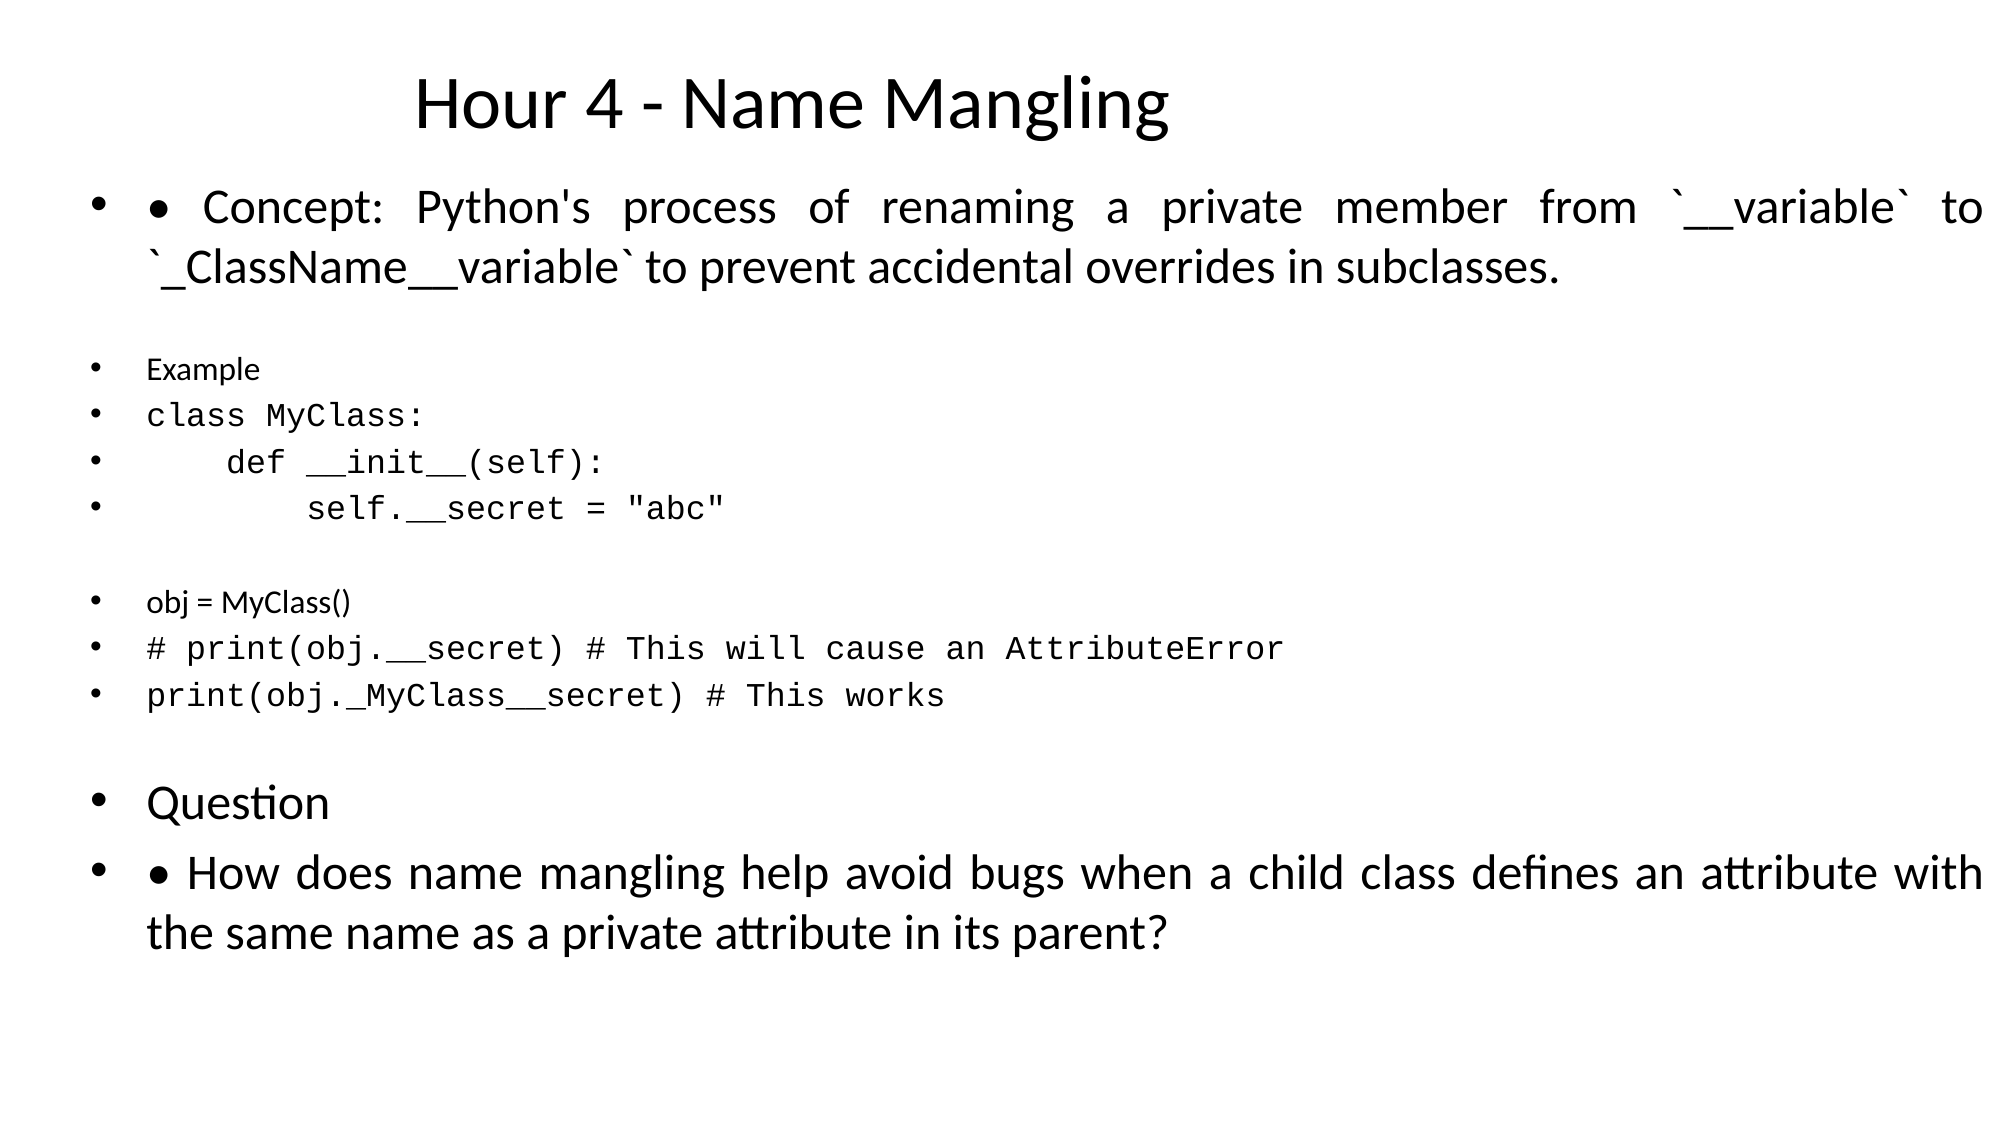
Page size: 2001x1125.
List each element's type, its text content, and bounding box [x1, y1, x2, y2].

title Hour 4 - Name Mangling [75, 45, 1511, 152]
list • Concept: Python's process of renaming a private member from `__variable` to `_ClassName__variable` to prevent accidental overrides in subclasses. Example class MyClass: def __init__(self): self.__secret = "abc" obj = MyClass() # print(obj.__secret) # This will cause an AttributeError print(obj._MyClass__secret) # This works Question • How does name mangling help avoid bugs when a child class defines an attribute with the same name as a private attribute in its parent? [75, 166, 2000, 1125]
